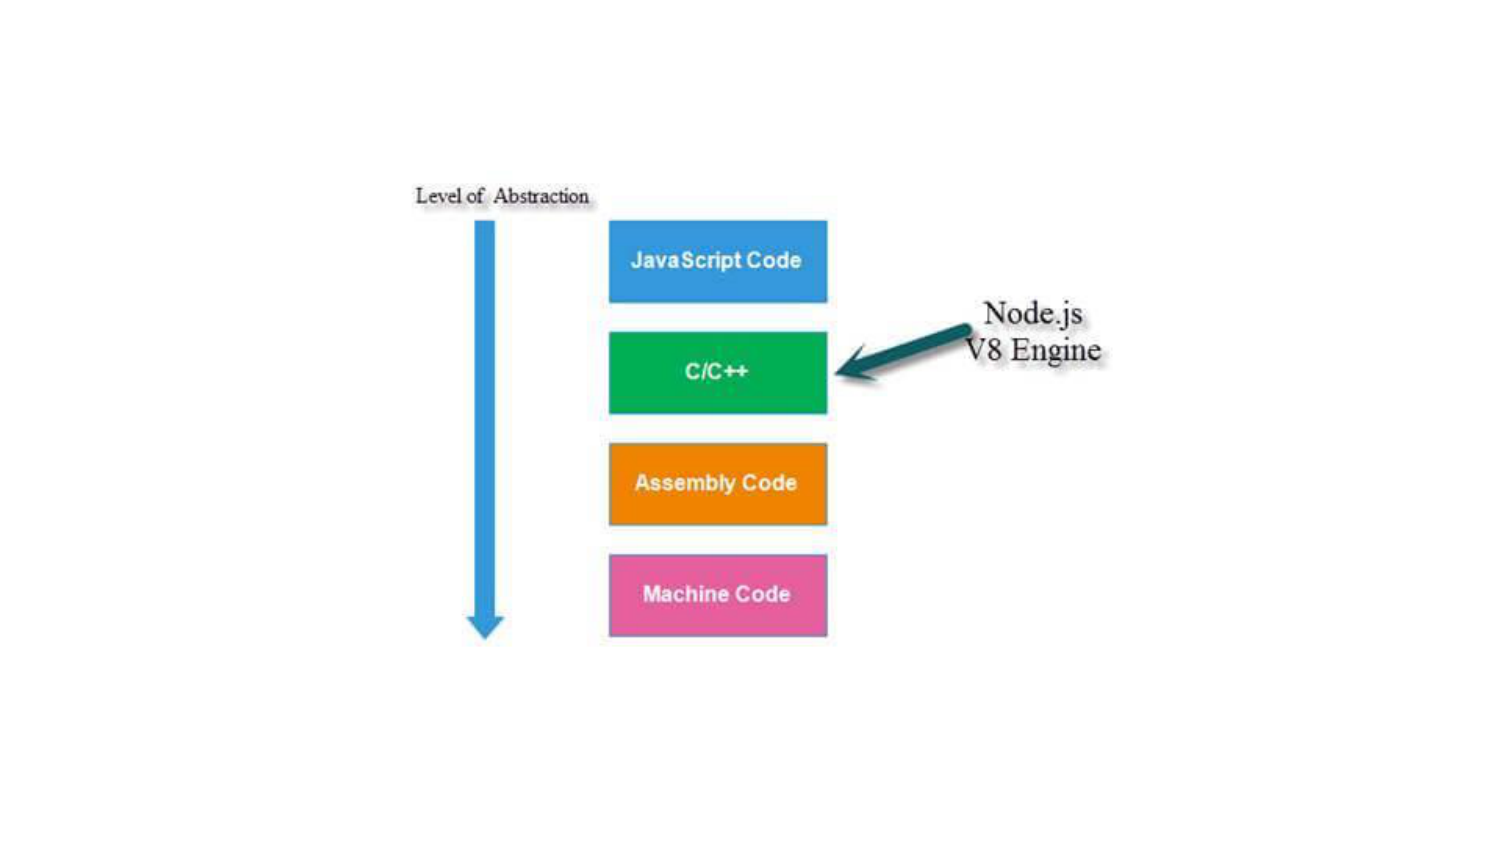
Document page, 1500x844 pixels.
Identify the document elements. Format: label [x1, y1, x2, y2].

picture [312, 146, 1288, 698]
